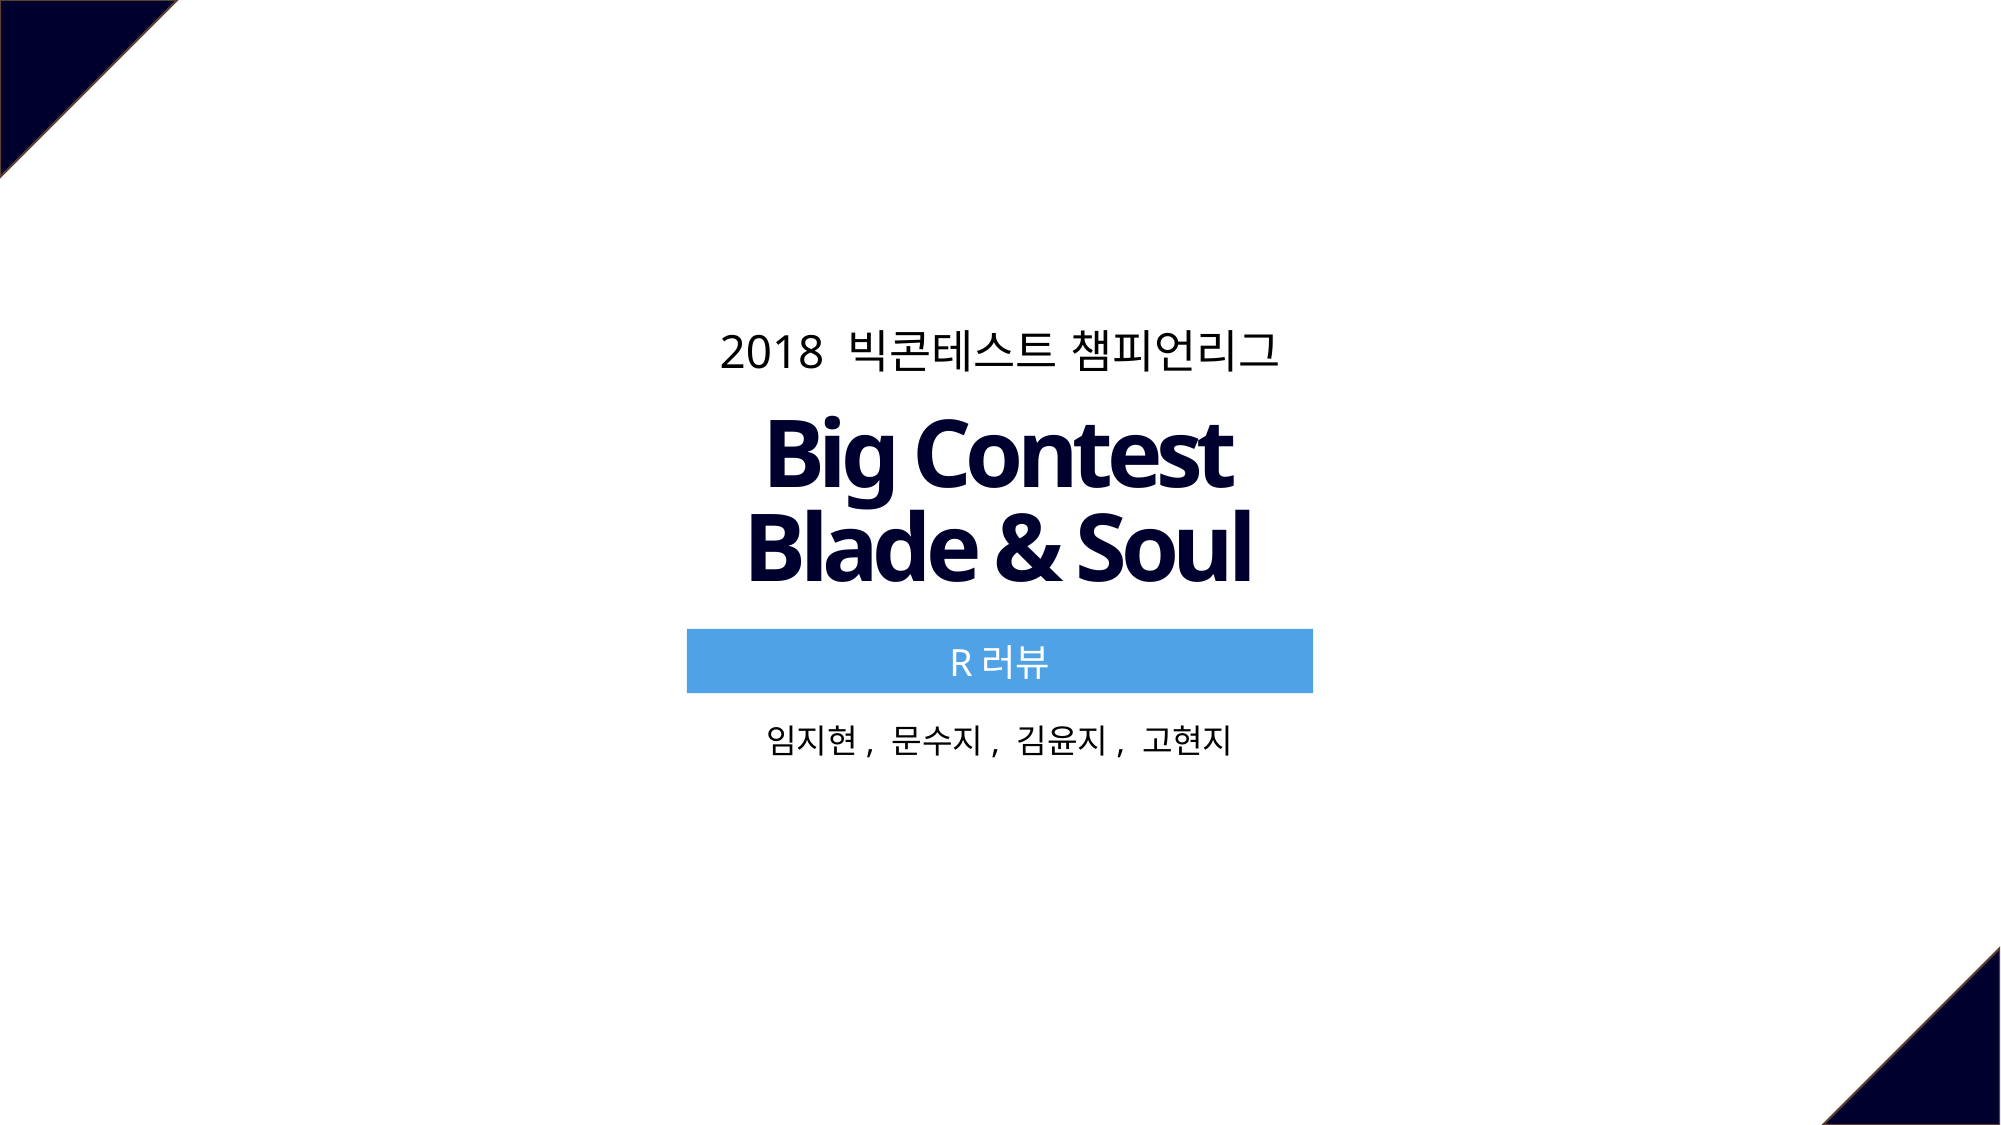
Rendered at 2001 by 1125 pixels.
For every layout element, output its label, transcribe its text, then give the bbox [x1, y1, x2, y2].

text_box 임지현, 문수지, 김윤지, 고현지 [751, 712, 1249, 768]
text_box Blade & Soul [728, 480, 1272, 608]
text_box 2018 빅콘테스트 챔피언리그 [704, 315, 1296, 386]
text_box R러뷰 [686, 628, 1314, 694]
text_box Big Contest [747, 386, 1253, 480]
